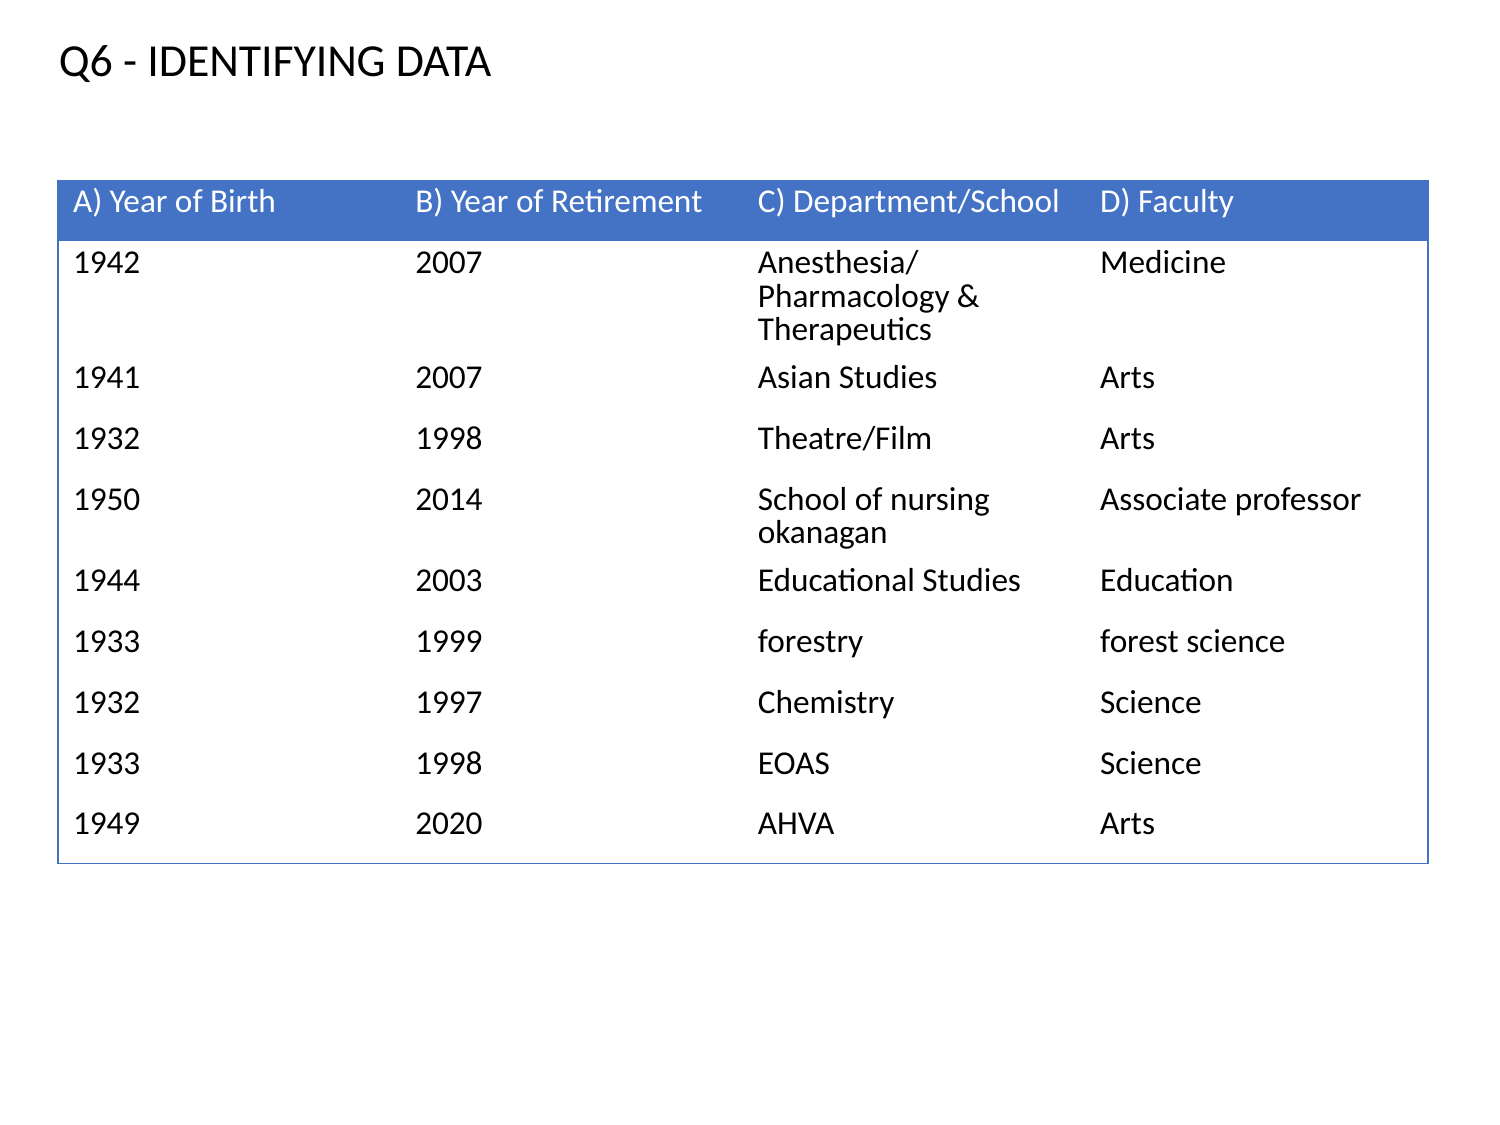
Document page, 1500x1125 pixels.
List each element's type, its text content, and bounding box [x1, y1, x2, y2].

table_cell Science [1085, 681, 1427, 742]
table_cell Education [1085, 559, 1427, 620]
table_cell Science [1085, 742, 1427, 803]
table_cell EOAS [743, 742, 1085, 803]
table_cell Educational Studies [743, 559, 1085, 620]
table_cell 1932 [59, 417, 400, 478]
table_header B) Year of Retirement [400, 181, 743, 241]
table_cell 1998 [400, 417, 743, 478]
table_cell Asian Studies [743, 356, 1085, 417]
table_cell Arts [1085, 417, 1427, 478]
table_cell 1997 [400, 681, 743, 742]
table_cell Theatre/Film [743, 417, 1085, 478]
table_cell Associate professor [1085, 478, 1427, 559]
table_cell 1933 [59, 742, 400, 803]
table_cell 1942 [59, 241, 400, 356]
table_cell 2007 [400, 241, 743, 356]
text_box Q6 - IDENTIFYING DATA [44, 22, 1395, 84]
table_header C) Department/School [743, 181, 1085, 241]
table_cell AHVA [743, 803, 1085, 863]
table_cell School of nursing okanagan [743, 478, 1085, 559]
table_cell forest science [1085, 620, 1427, 681]
table_cell Anesthesia/ Pharmacology & Therapeutics [743, 241, 1085, 356]
table_cell 2003 [400, 559, 743, 620]
table_cell 1950 [59, 478, 400, 559]
table_cell 1999 [400, 620, 743, 681]
table_cell 2014 [400, 478, 743, 559]
table_cell 1944 [59, 559, 400, 620]
table_cell 2020 [400, 803, 743, 863]
table_header A) Year of Birth [59, 181, 400, 241]
table_header D) Faculty [1085, 181, 1427, 241]
table_cell 1933 [59, 620, 400, 681]
table_cell 2007 [400, 356, 743, 417]
table_cell Arts [1085, 803, 1427, 863]
table_cell Chemistry [743, 681, 1085, 742]
table_cell forestry [743, 620, 1085, 681]
table_cell 1949 [59, 803, 400, 863]
table_cell Arts [1085, 356, 1427, 417]
table_cell 1932 [59, 681, 400, 742]
table_cell 1941 [59, 356, 400, 417]
table_cell Medicine [1085, 241, 1427, 356]
table_cell 1998 [400, 742, 743, 803]
